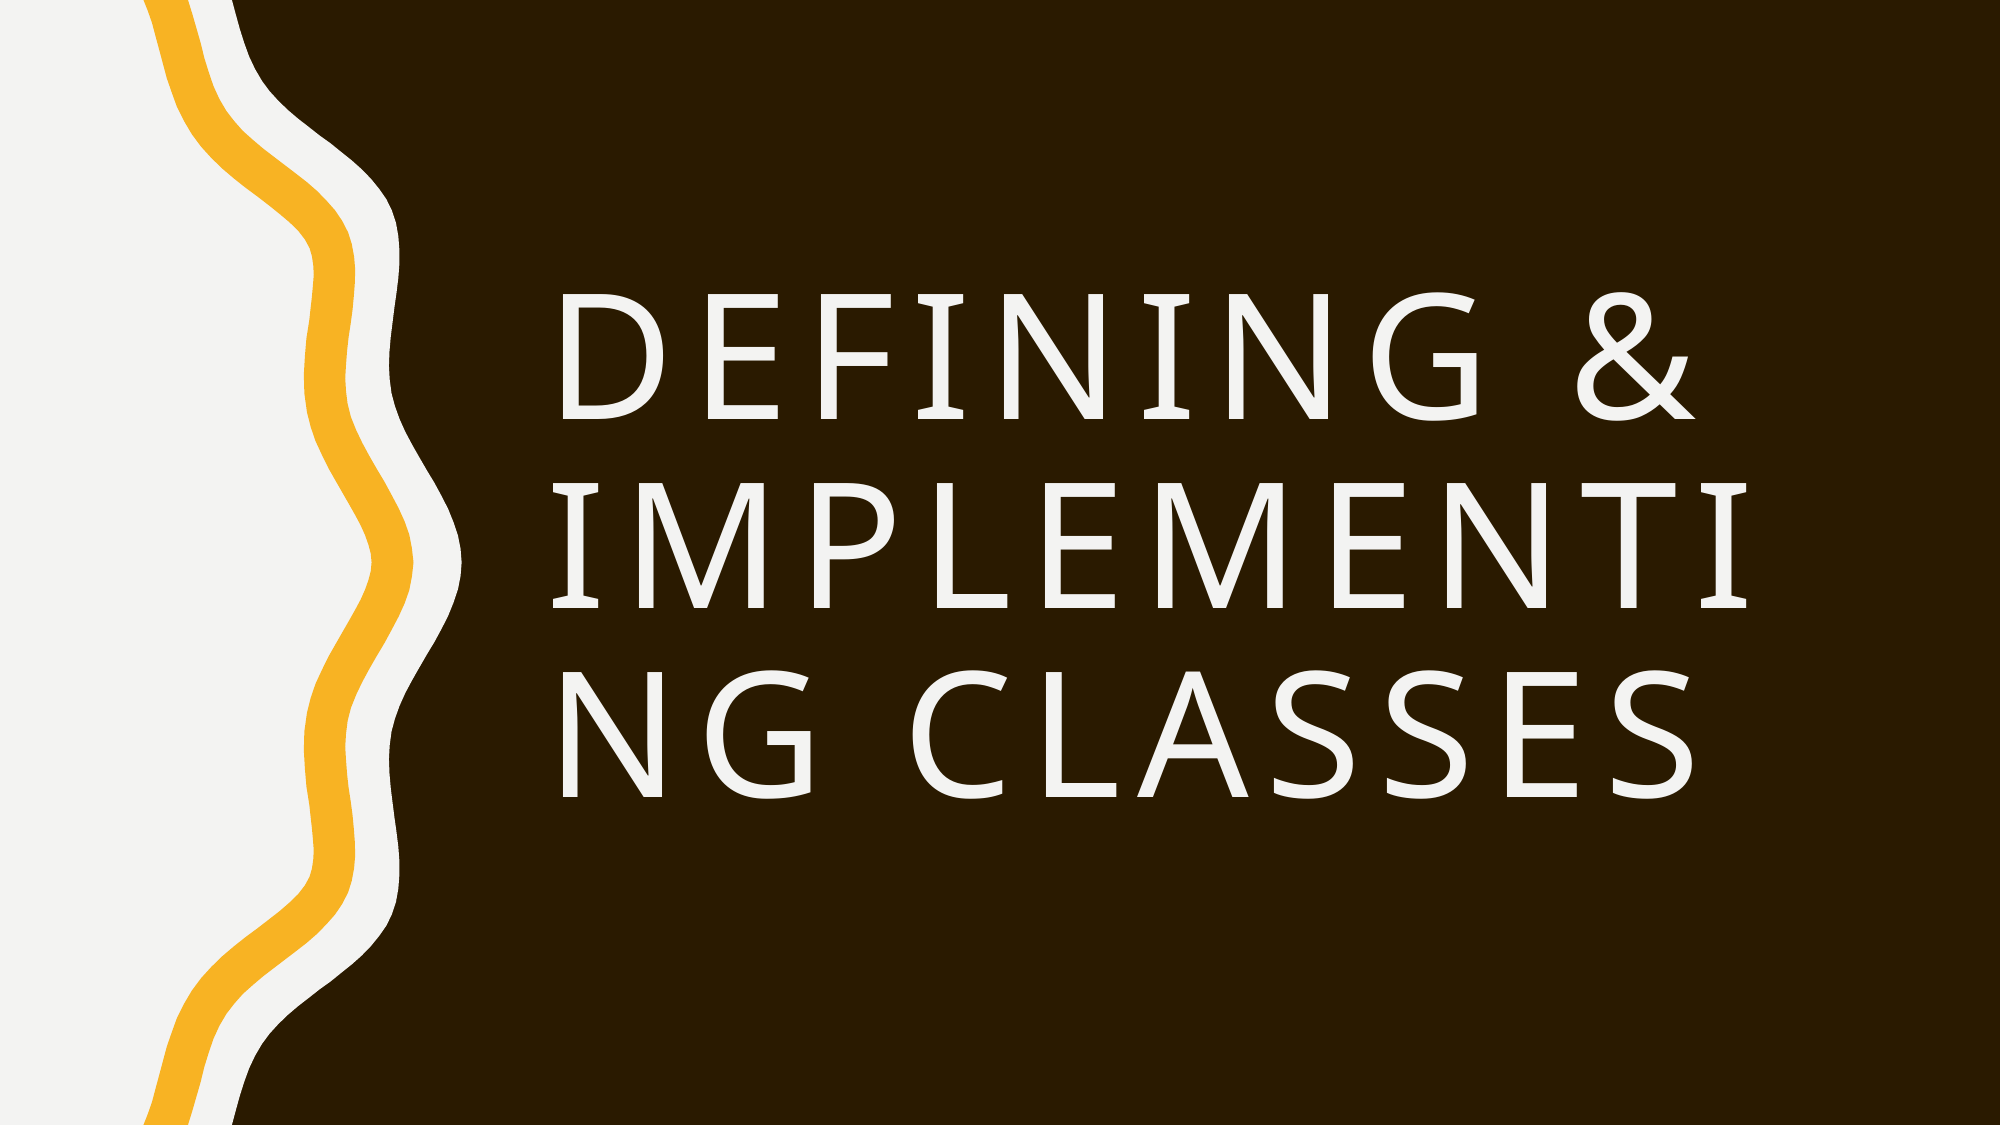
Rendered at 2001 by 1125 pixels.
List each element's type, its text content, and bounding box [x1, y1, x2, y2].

title Defining & implementing classes [531, 176, 1875, 843]
